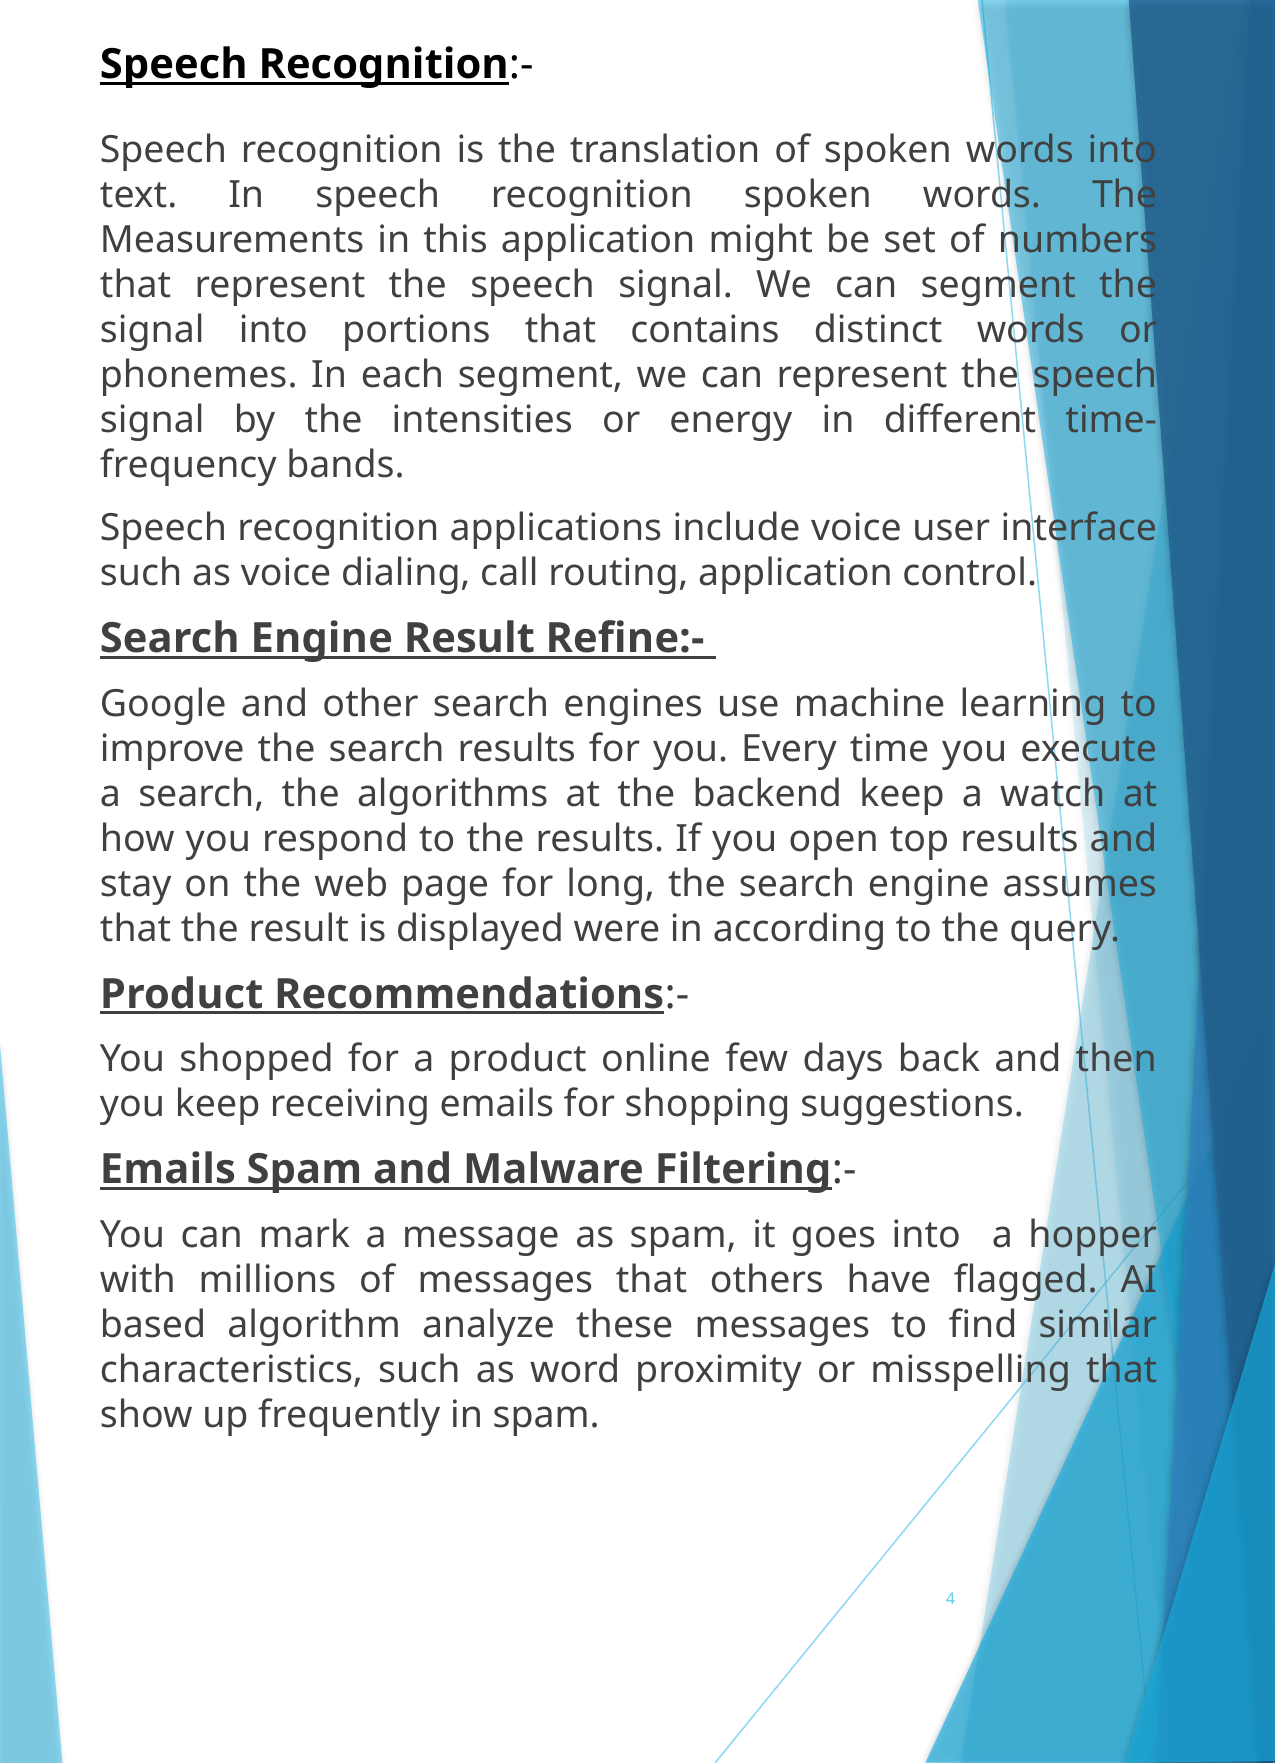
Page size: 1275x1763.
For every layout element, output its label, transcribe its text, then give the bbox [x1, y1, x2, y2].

slide_number 4 [898, 1552, 971, 1647]
list Speech recognition is the translation of spoken words into text. In speech recognition spoken words. The Measurements in this application might be set of numbers that represent the speech signal. We can segment the signal into portions that contains distinct words or phonemes. In each segment, we can represent the speech signal by the intensities or energy in different time-frequency bands. Speech recognition applications include voice user interface such as voice dialing, call routing, application control. Search Engine Result Refine:- Google and other search engines use machine learning to improve the search results for you. Every time you execute a search, the algorithms at the backend keep a watch at how you respond to the results. If you open top results and stay on the web page for long, the search engine assumes that the result is displayed were in according to the query. Product Recommendations:- You shopped for a product online few days back and then you keep receiving emails for shopping suggestions. Emails Spam and Malware Filtering:- You can mark a message as spam, it goes into a hopper with millions of messages that others have flagged. AI based algorithm analyze these messages to find similar characteristics, such as word proximity or misspelling that show up frequently in spam. [84, 117, 1174, 1667]
title Speech Recognition:- [84, 29, 1174, 99]
